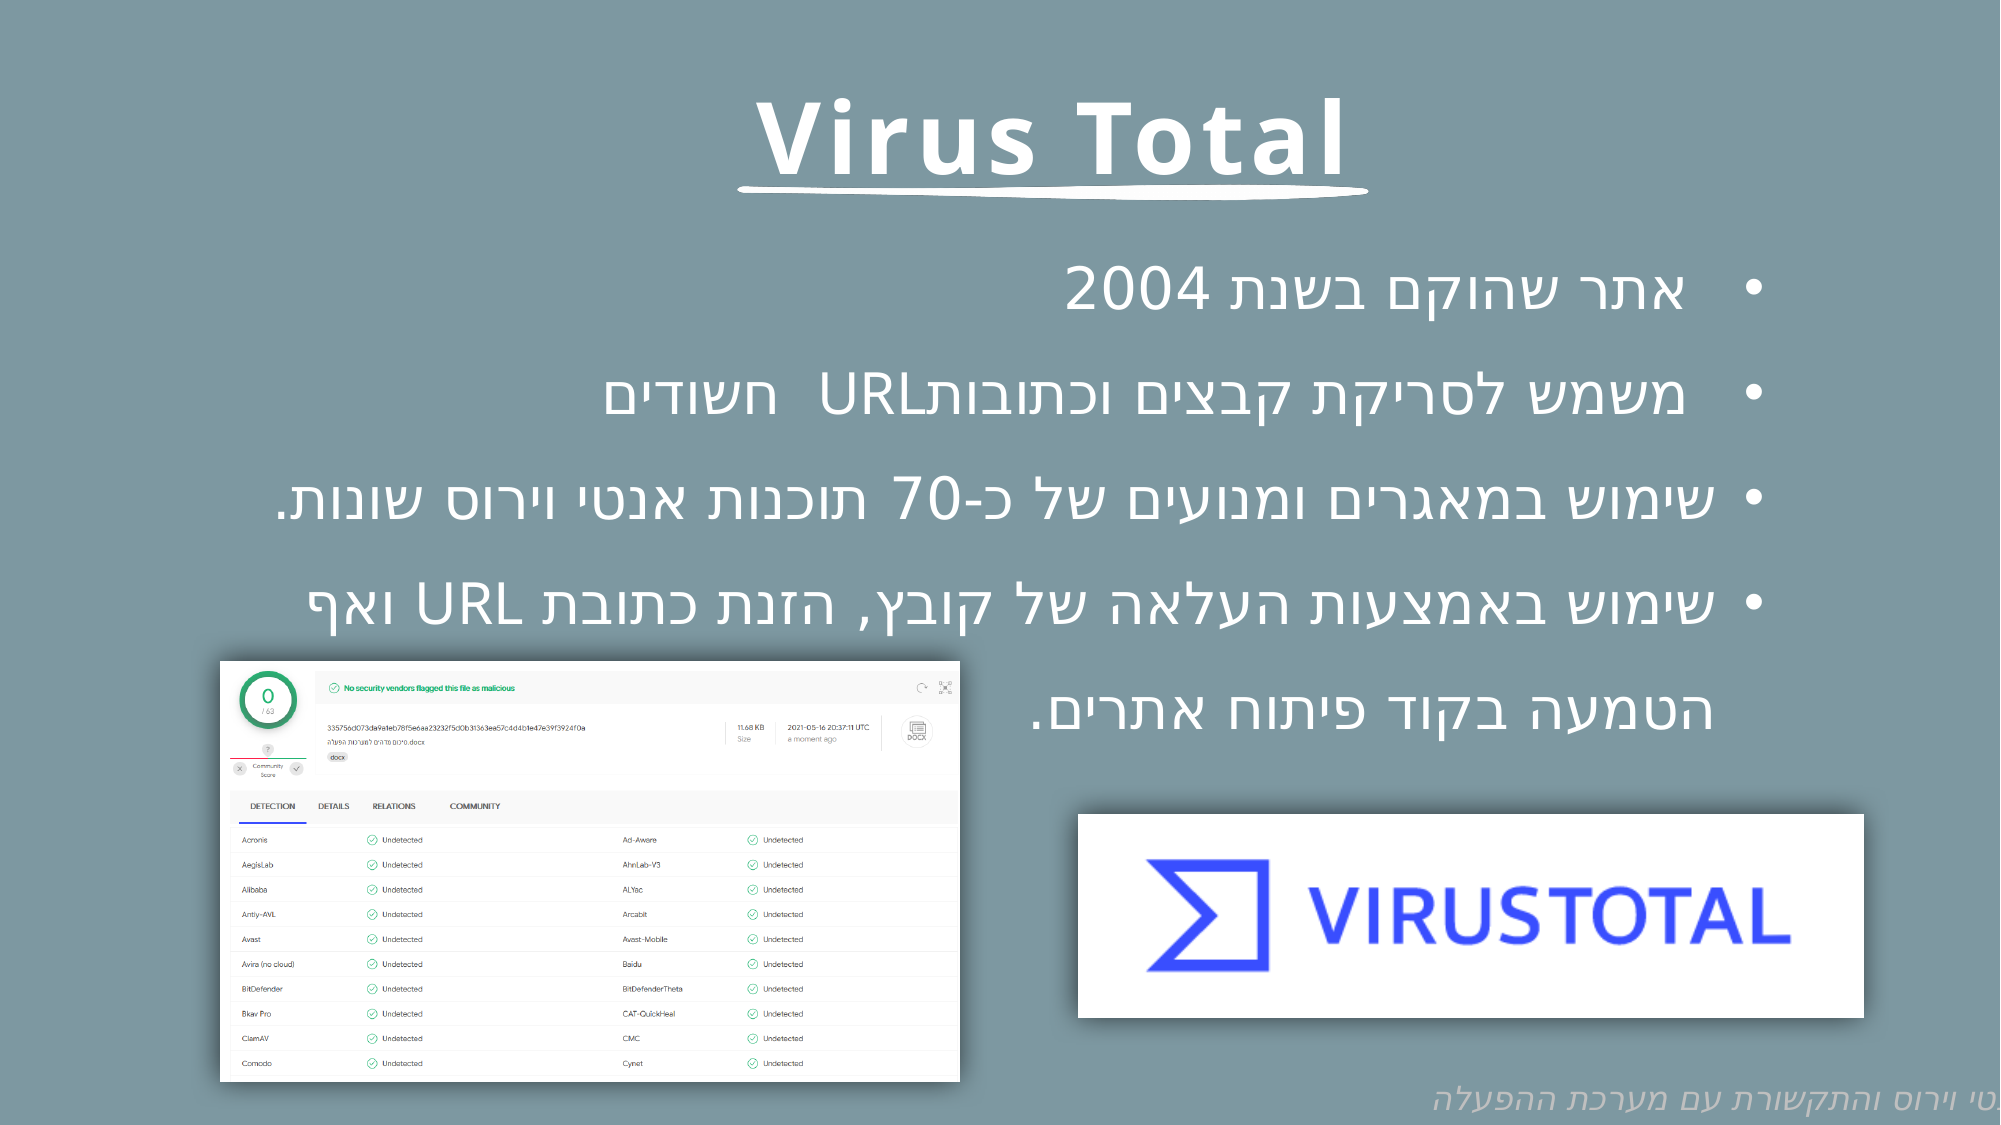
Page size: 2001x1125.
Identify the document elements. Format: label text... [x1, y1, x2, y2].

picture [1078, 814, 1864, 1018]
text_box אתר שהוקם בשנת 2004 משמש לסריקת קבצים וכתובותURL חשודים שימוש במאגרים ומנועים של כ-70 תוכנות אנטי וירוס שונות. שימוש באמצעות העלאה של קובץ, הזנת כתובת URL ואף הטמעה בקוד פיתוח אתרים. [220, 209, 1779, 749]
text_box אנטי וירוס והתקשורת עם מערכת ההפעלה [1415, 1069, 2000, 1125]
picture [220, 661, 960, 1082]
picture [737, 176, 1368, 209]
text_box Virus Total [741, 66, 1364, 180]
